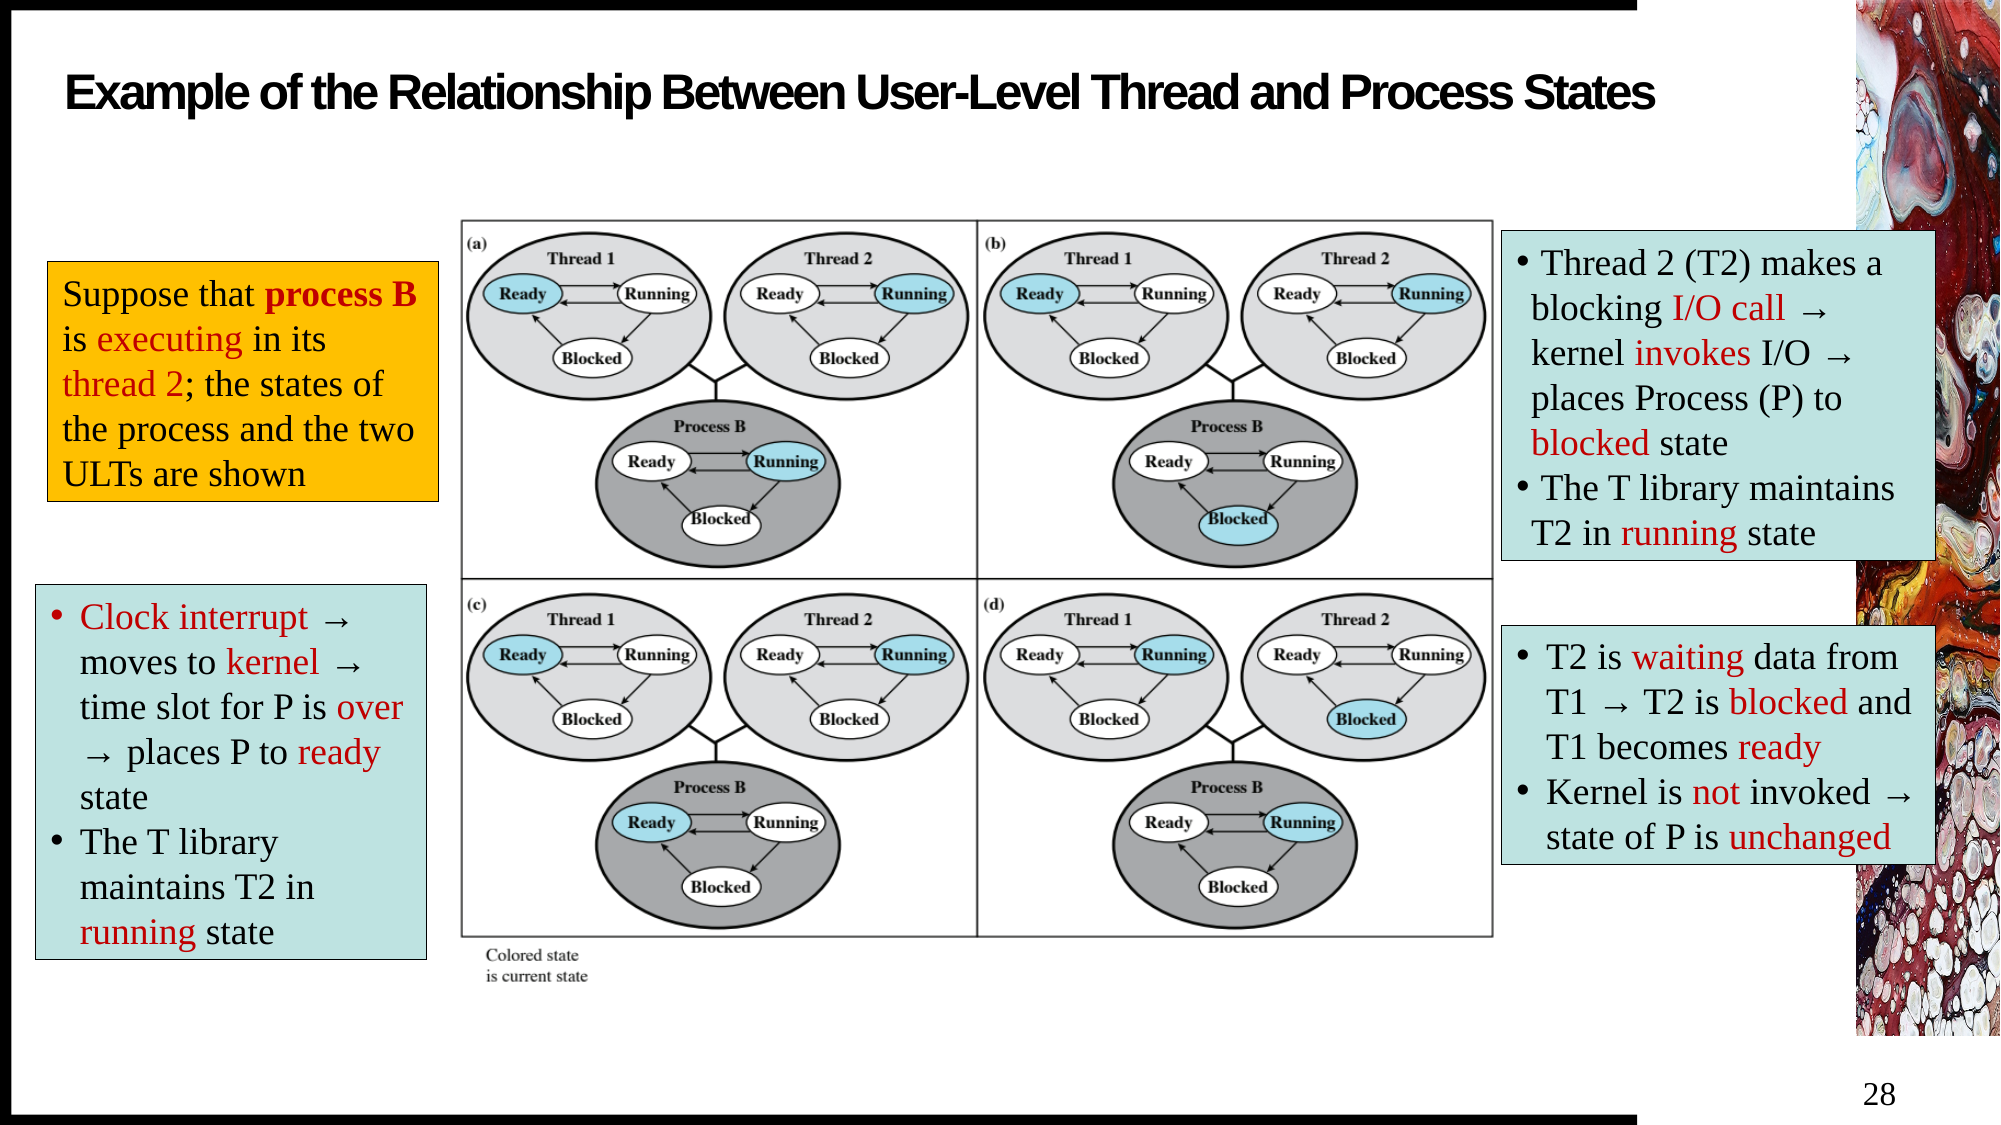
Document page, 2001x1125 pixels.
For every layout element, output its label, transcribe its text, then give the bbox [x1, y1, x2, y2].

text_box T2 is waiting data from T1 → T2 is blocked and T1 becomes ready Kernel is not invoked → state of P is unchanged [1552, 625, 1936, 865]
text_box Thread 2 (T2) makes a blocking I/O call → kernel invokes I/O → places Process (P) to blocked state The T library maintains T2 in running state [1552, 230, 1936, 561]
text_box Clock interrupt → moves to kernel → time slot for P is over → places P to ready state The T library maintains T2 in running state [35, 584, 397, 960]
slide_number 28 [1856, 1069, 1903, 1115]
text_box Suppose that process B is executing in its thread 2; the states of the process and the two ULTs are shown [47, 261, 397, 502]
title Example of the Relationship Between User-Level Thread and Process States [64, 37, 1786, 149]
picture [397, 170, 1552, 1062]
picture [1856, 0, 2000, 1036]
